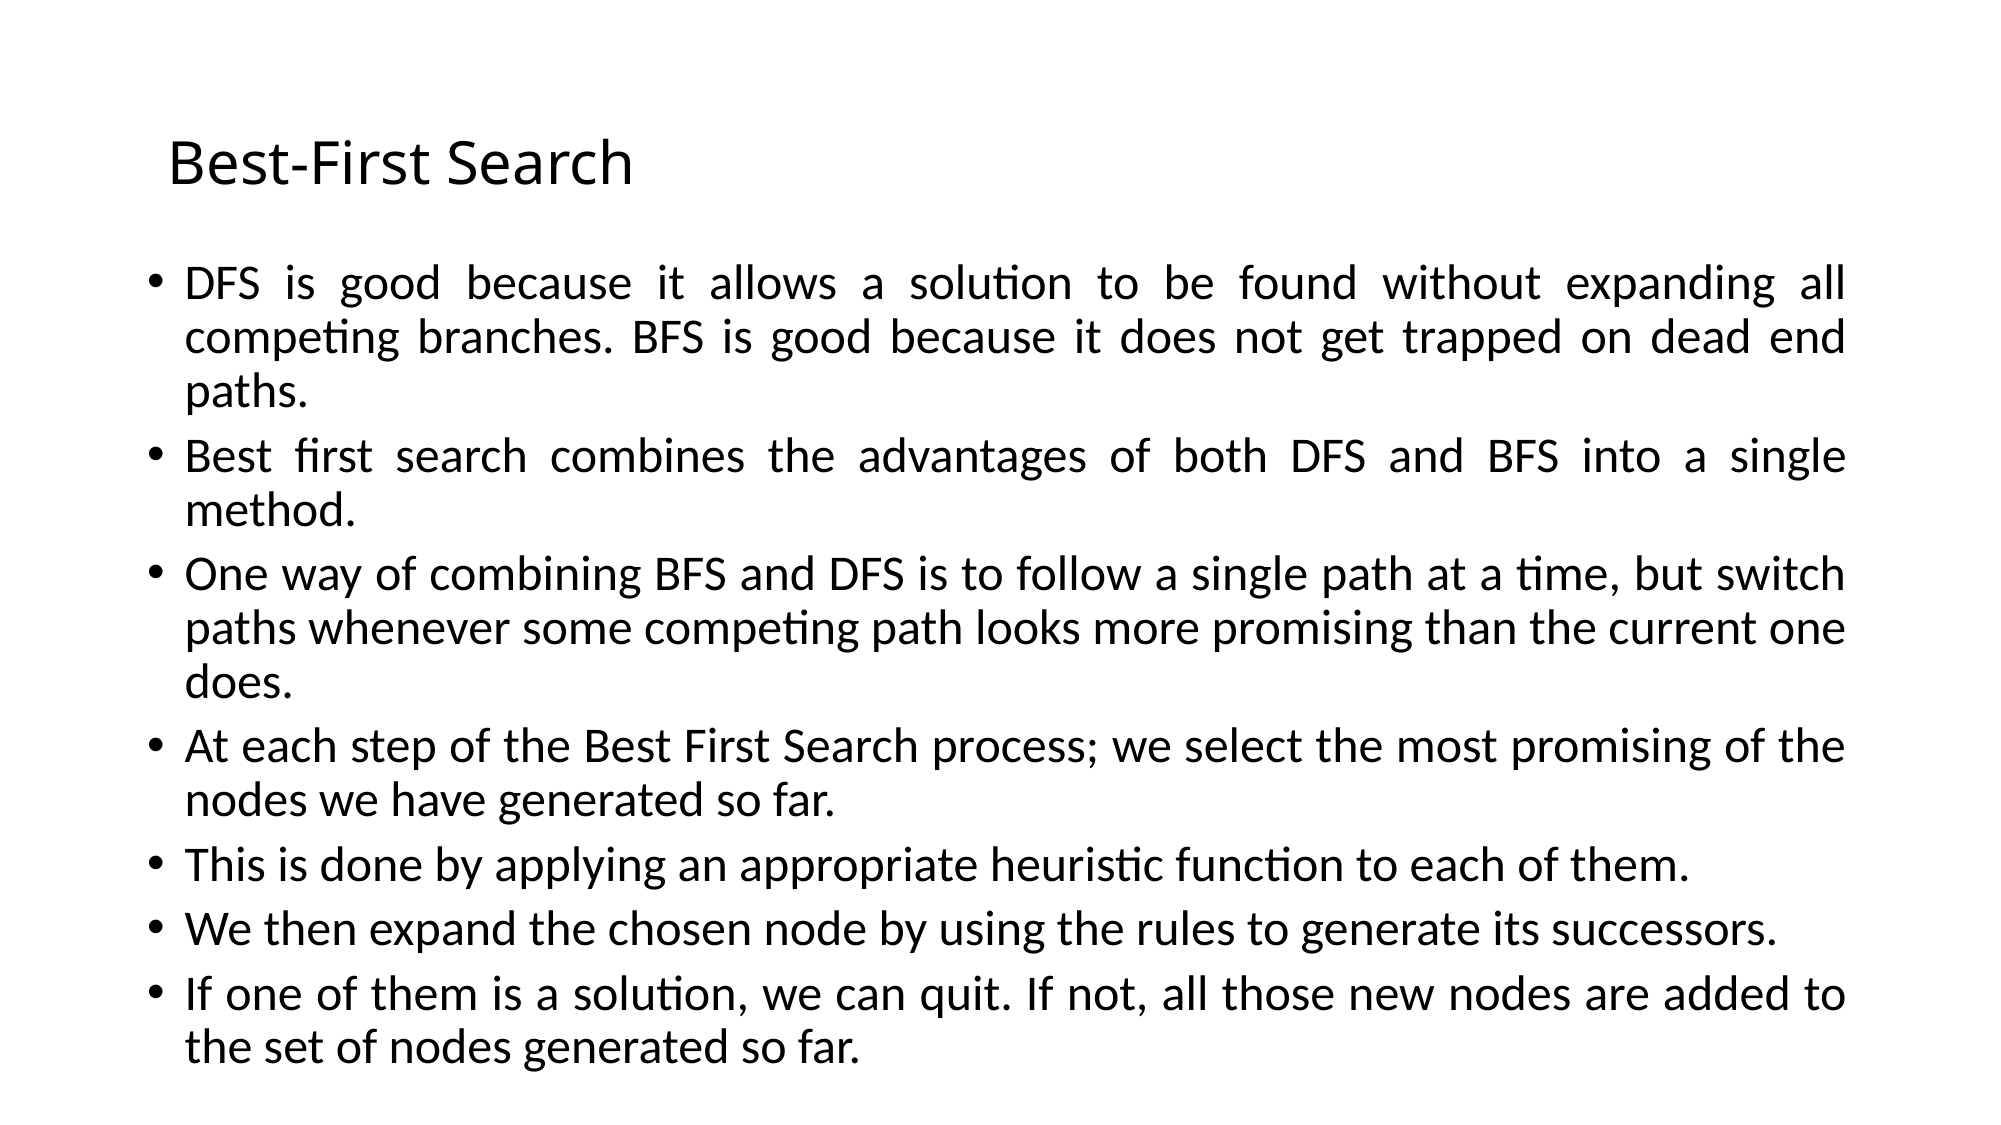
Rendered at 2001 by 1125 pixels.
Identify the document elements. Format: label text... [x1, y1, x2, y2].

list DFS is good because it allows a solution to be found without expanding all competing branches. BFS is good because it does not get trapped on dead end paths. Best first search combines the advantages of both DFS and BFS into a single method. One way of combining BFS and DFS is to follow a single path at a time, but switch paths whenever some competing path looks more promising than the current one does. At each step of the Best First Search process; we select the most promising of the nodes we have generated so far. This is done by applying an appropriate heuristic function to each of them. We then expand the chosen node by using the rules to generate its successors. If one of them is a solution, we can quit. If not, all those new nodes are added to the set of nodes generated so far. [57, 249, 1863, 1086]
title Best-First Search [137, 59, 1863, 249]
